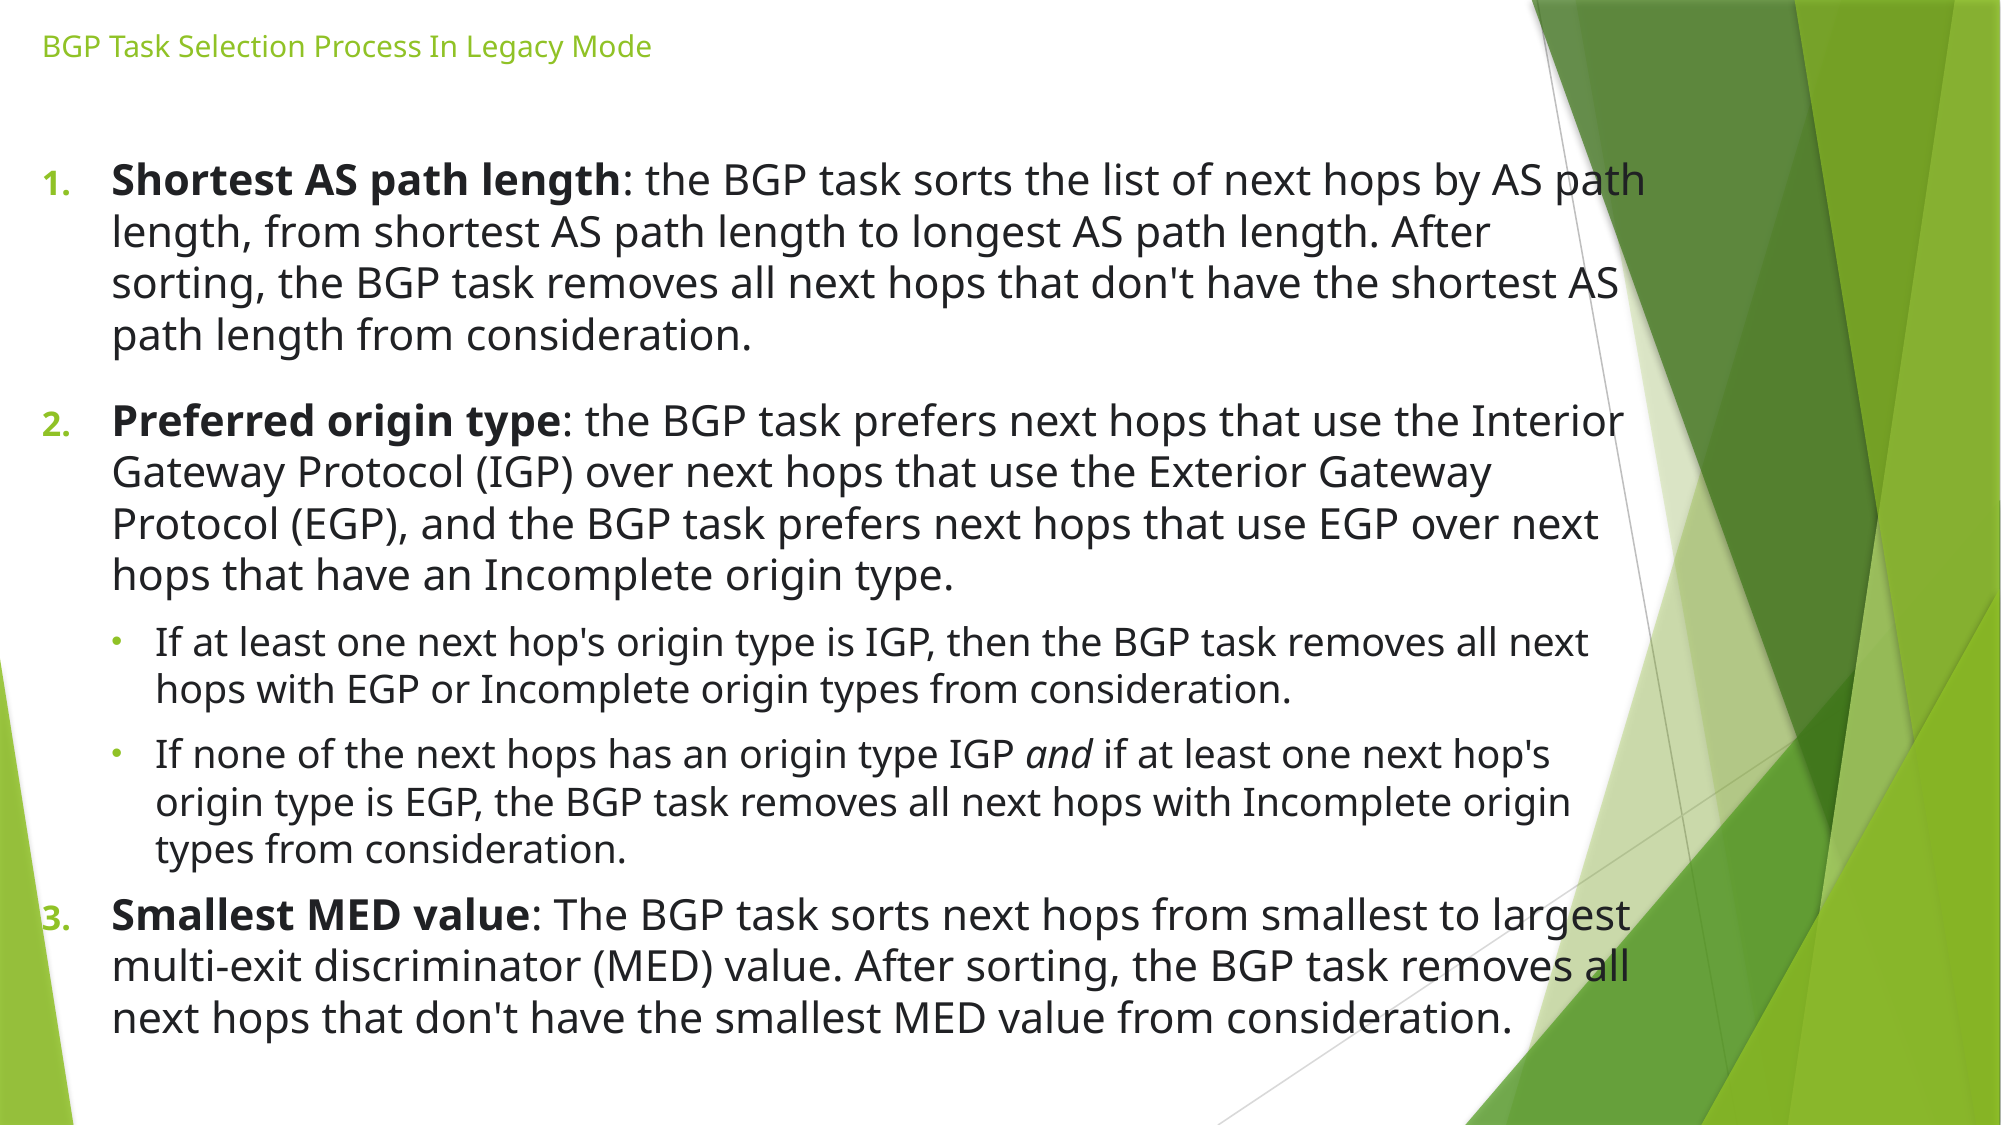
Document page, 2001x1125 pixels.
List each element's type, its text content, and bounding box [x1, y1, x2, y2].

list Shortest AS path length: the BGP task sorts the list of next hops by AS path length, from shortest AS path length to longest AS path length. After sorting, the BGP task removes all next hops that don't have the shortest AS path length from consideration. Preferred origin type: the BGP task prefers next hops that use the Interior Gateway Protocol (IGP) over next hops that use the Exterior Gateway Protocol (EGP), and the BGP task prefers next hops that use EGP over next hops that have an Incomplete origin type. If at least one next hop's origin type is IGP, then the BGP task removes all next hops with EGP or Incomplete origin types from consideration. If none of the next hops has an origin type IGP and if at least one next hop's origin type is EGP, the BGP task removes all next hops with Incomplete origin types from consideration. Smallest MED value: The BGP task sorts next hops from smallest to largest multi-exit discriminator (MED) value. After sorting, the BGP task removes all next hops that don't have the smallest MED value from consideration. [26, 145, 1674, 1061]
title BGP Task Selection Process In Legacy Mode [26, 20, 1785, 146]
